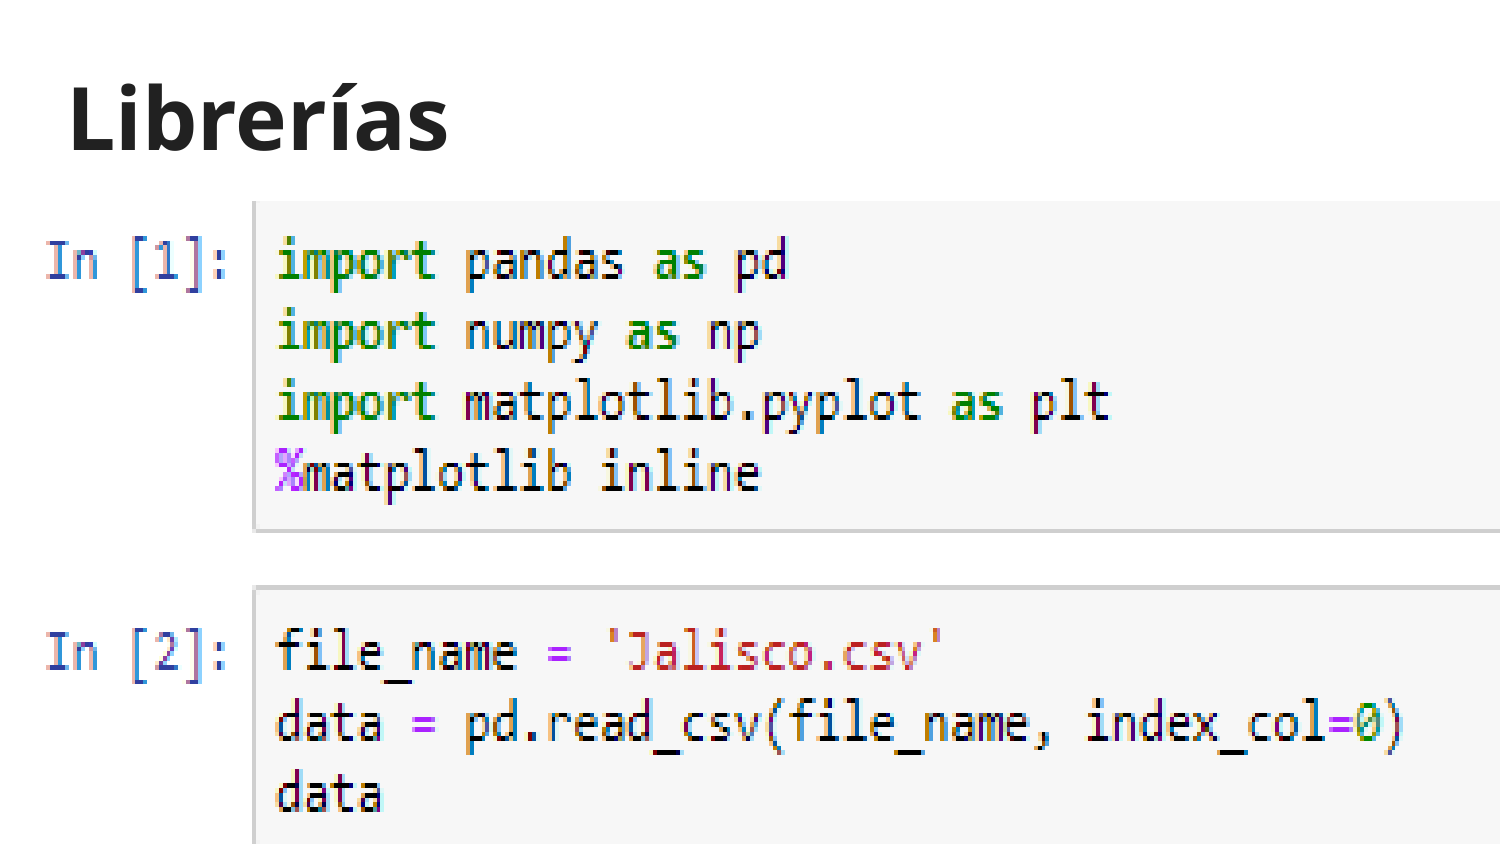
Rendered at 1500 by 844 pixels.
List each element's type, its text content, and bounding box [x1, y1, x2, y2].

picture [0, 201, 1500, 844]
title Librerías [51, 48, 1449, 180]
